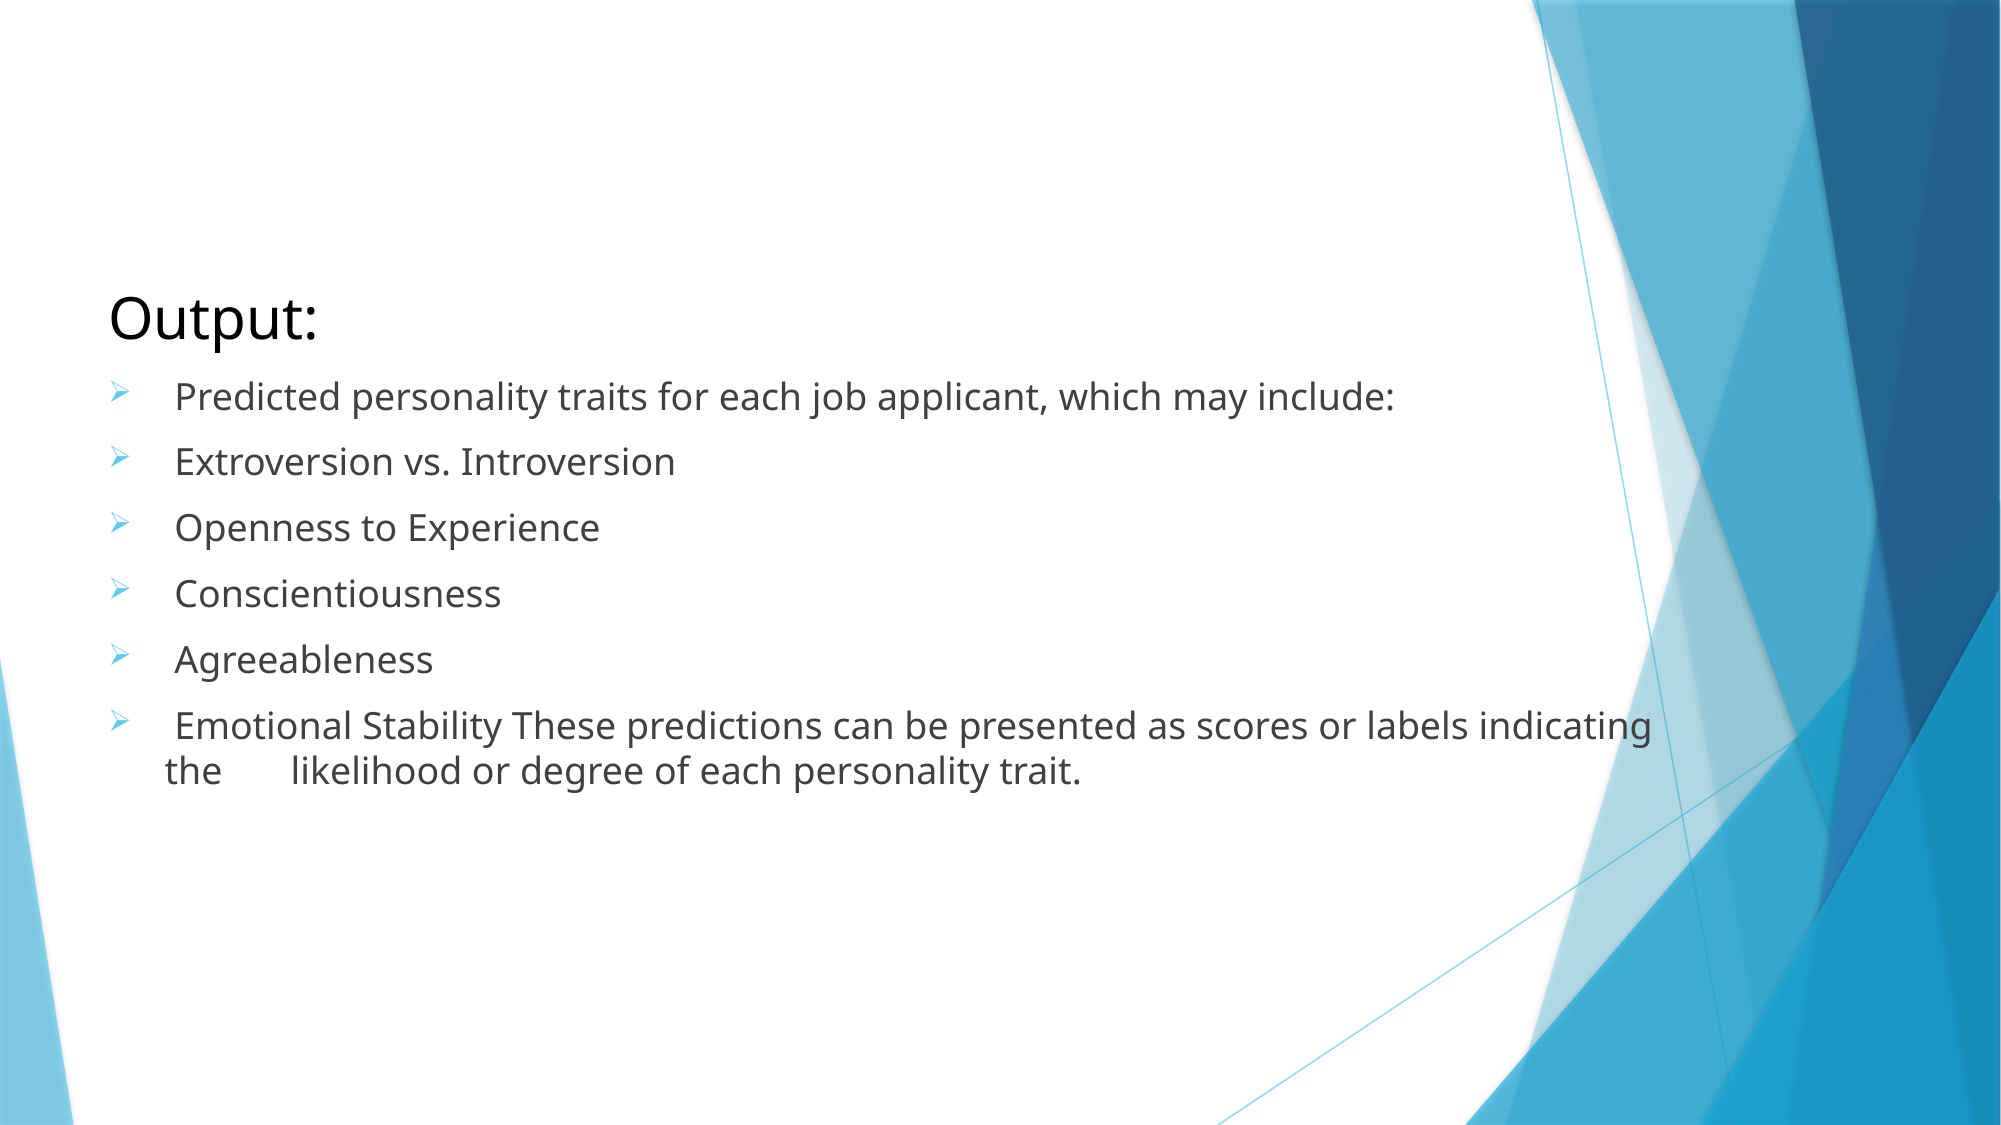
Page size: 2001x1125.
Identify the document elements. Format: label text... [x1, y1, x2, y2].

list Output: Predicted personality traits for each job applicant, which may include: Extroversion vs. Introversion Openness to Experience Conscientiousness Agreeableness Emotional Stability These predictions can be presented as scores or labels indicating the likelihood or degree of each personality trait. [93, 274, 1710, 1065]
